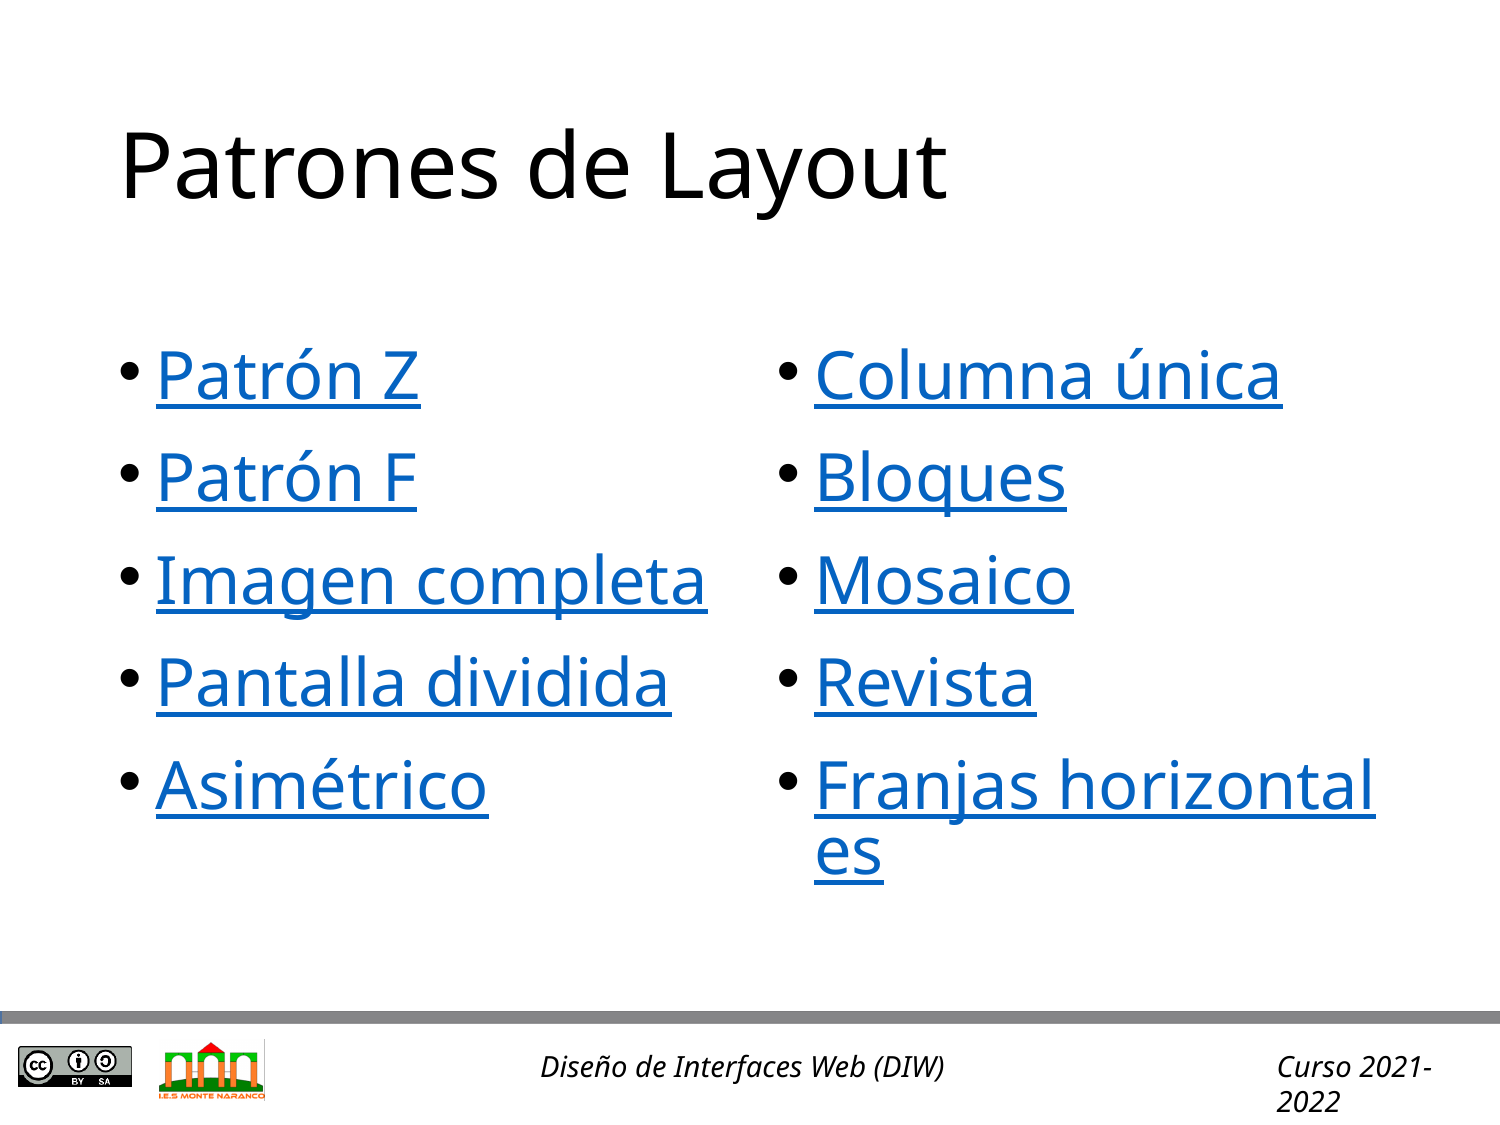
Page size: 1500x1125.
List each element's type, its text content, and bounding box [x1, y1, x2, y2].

title Patrones de Layout [103, 59, 1397, 278]
text_box Columna única Bloques Mosaico Revista Franjas horizontales [761, 326, 1409, 968]
picture [0, 904, 1500, 1102]
picture [1297, 1093, 1305, 1102]
list Patrón Z Patrón F Imagen completa Pantalla dividida Asimétrico [103, 326, 750, 968]
